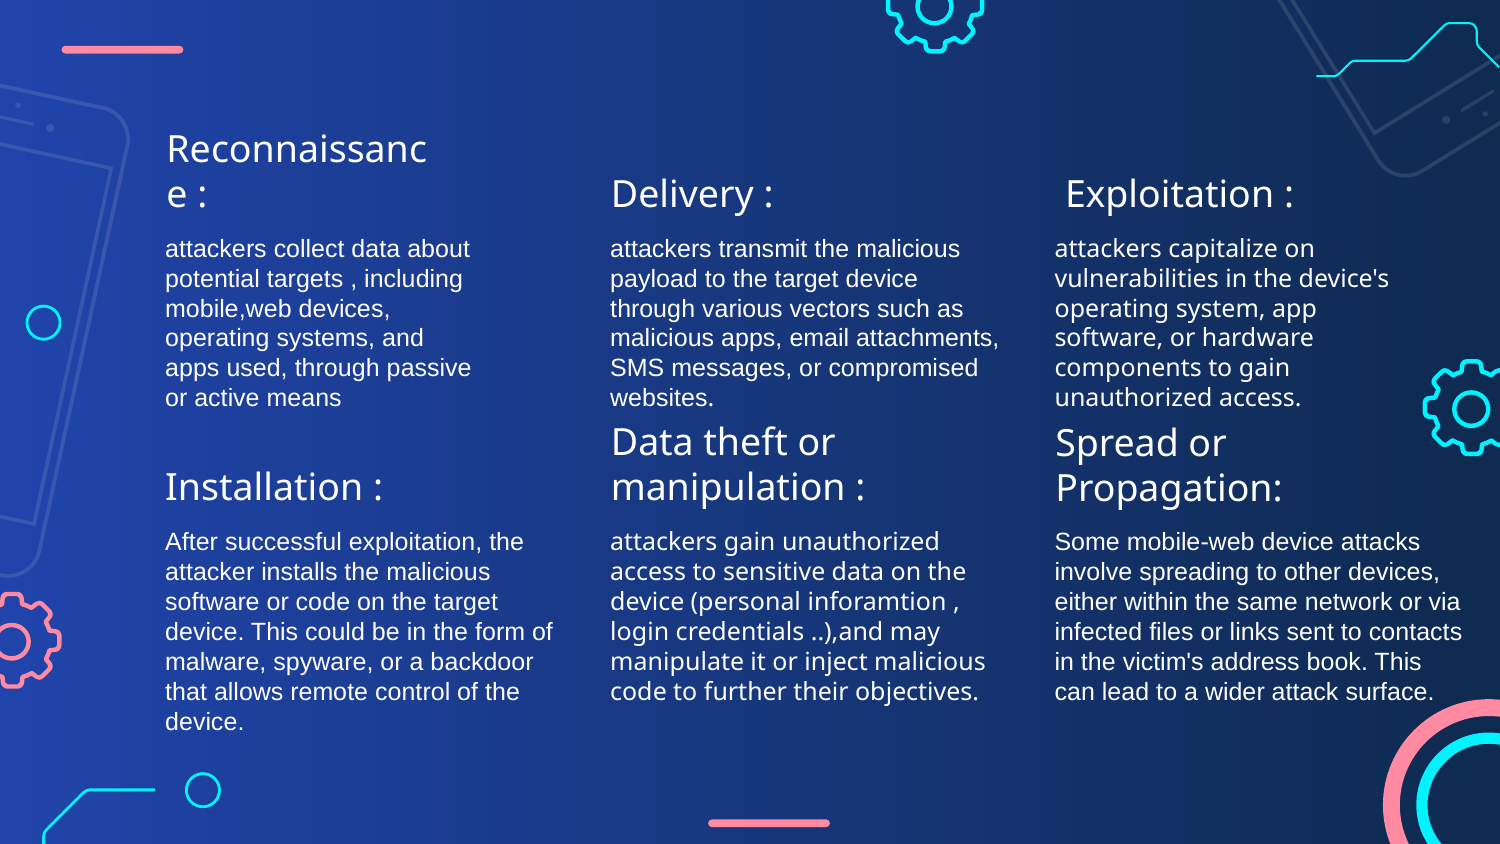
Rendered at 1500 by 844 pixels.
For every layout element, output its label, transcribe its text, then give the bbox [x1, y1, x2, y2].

subtitle Delivery : [595, 123, 905, 231]
subtitle Data theft or manipulation : [595, 415, 1021, 510]
subtitle attackers gain unauthorized access to sensitive data on the device (personal inforamtion , login credentials ..),and may manipulate it or inject malicious code to further their objectives. [595, 510, 1021, 692]
subtitle Some mobile-web device attacks involve spreading to other devices, either within the same network or via infected files or links sent to contacts in the victim's address book. This can lead to a wider attack surface. [1039, 510, 1480, 692]
subtitle Installation : [150, 415, 460, 510]
subtitle attackers collect data about potential targets , including mobile,web devices, operating systems, and apps used, through passive or active means [150, 217, 488, 416]
subtitle After successful exploitation, the attacker installs the malicious software or code on the target device. This could be in the form of malware, spyware, or a backdoor that allows remote control of the device. [150, 510, 595, 692]
subtitle Exploitation : [1040, 123, 1349, 217]
subtitle Spread or Propagation: [1040, 417, 1420, 510]
subtitle attackers capitalize on vulnerabilities in the device's operating system, app software, or hardware components to gain unauthorized access. [1039, 217, 1446, 399]
subtitle attackers transmit the malicious payload to the target device through various vectors such as malicious apps, email attachments, SMS messages, or compromised websites. [595, 217, 1021, 399]
subtitle Reconnaissance : [151, 123, 460, 231]
